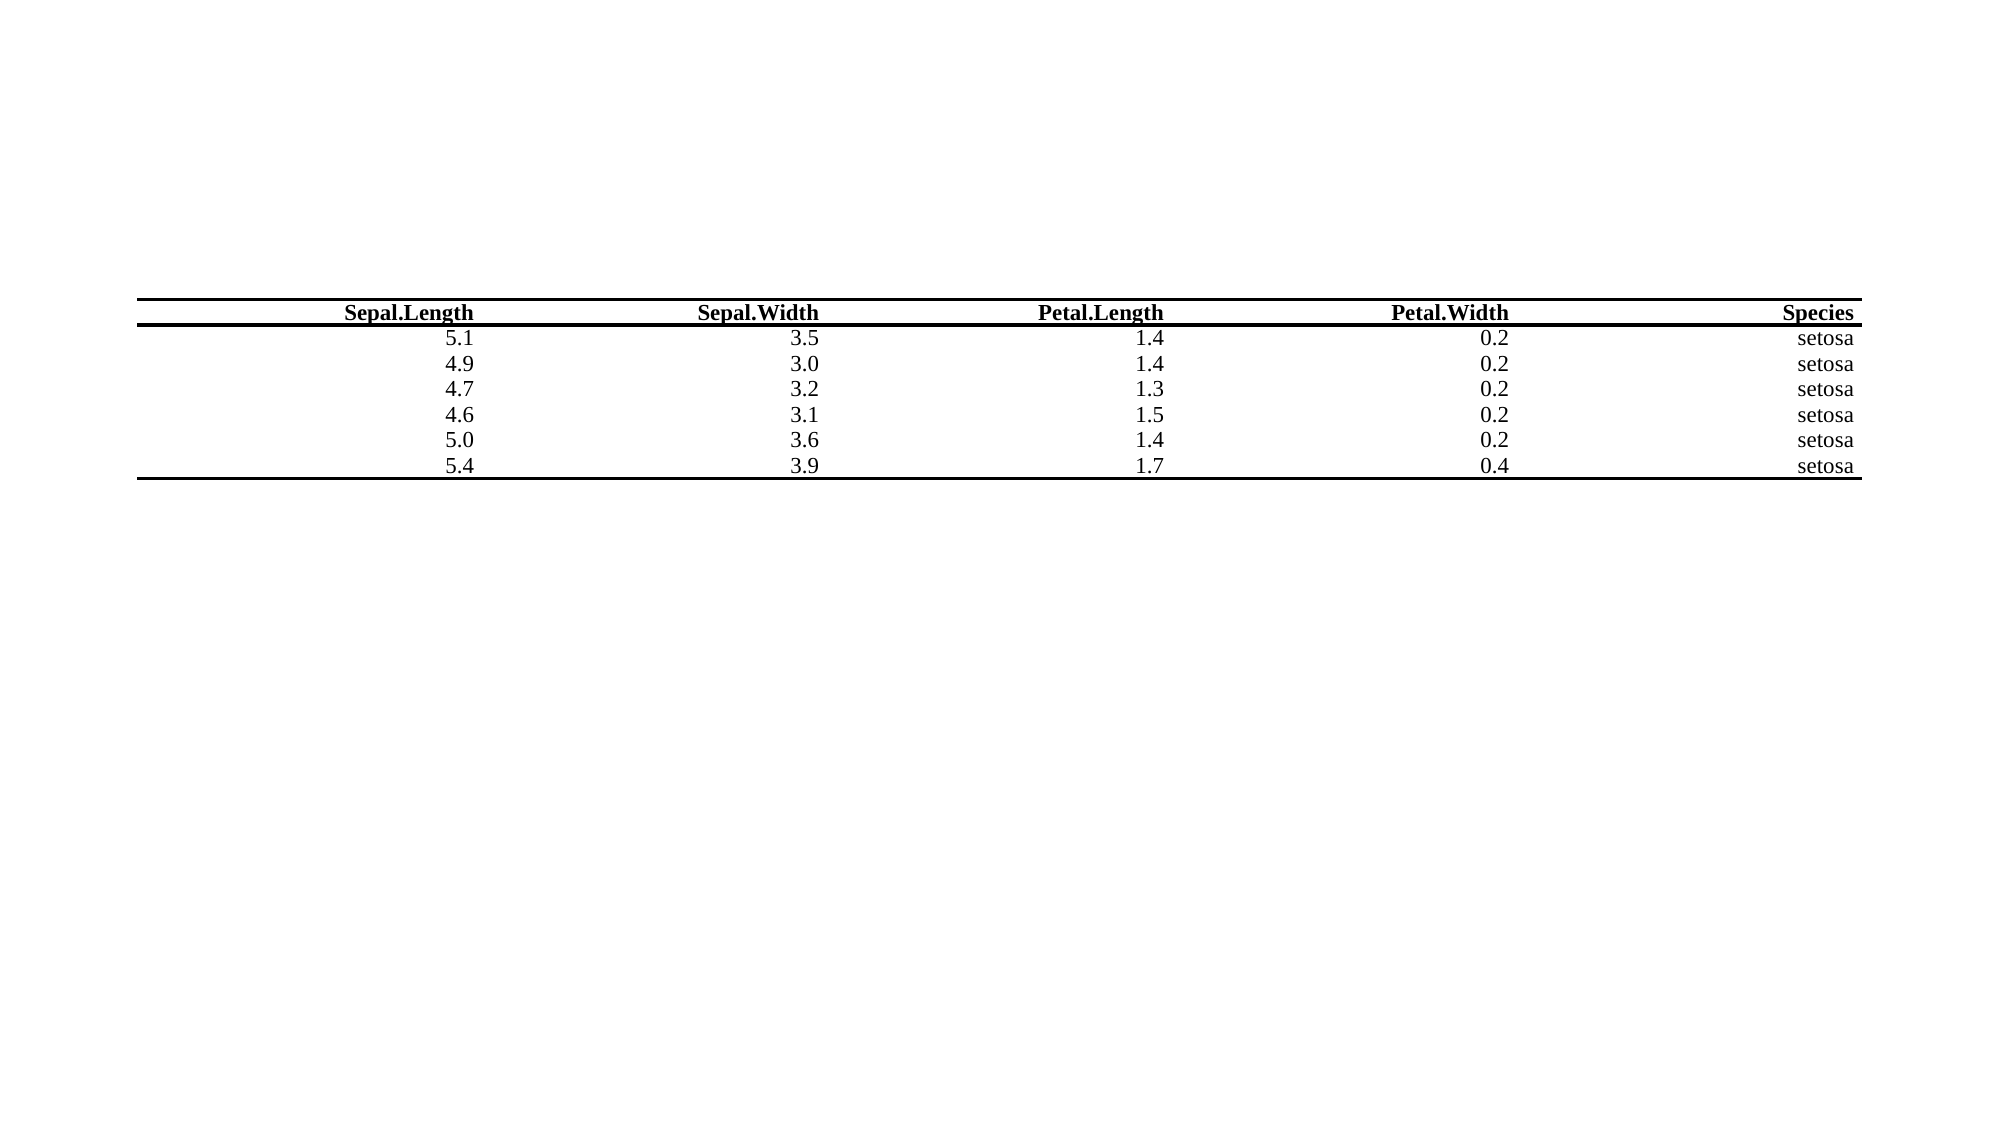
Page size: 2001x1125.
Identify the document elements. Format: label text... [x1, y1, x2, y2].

table_header Species [1517, 301, 1862, 323]
table_cell 0.4 [1172, 453, 1517, 477]
table_cell 0.2 [1172, 351, 1517, 376]
table_cell 1.5 [827, 402, 1172, 427]
table_cell 3.0 [482, 351, 827, 376]
table_cell 1.4 [827, 427, 1172, 453]
table_cell 0.2 [1172, 376, 1517, 402]
table_cell setosa [1517, 376, 1862, 402]
table_cell 0.2 [1172, 427, 1517, 453]
table_header Sepal.Width [482, 301, 827, 323]
table_cell setosa [1517, 402, 1862, 427]
table_cell 0.2 [1172, 327, 1517, 351]
table_cell 5.0 [137, 427, 482, 453]
table_cell setosa [1517, 327, 1862, 351]
table_header Petal.Width [1172, 301, 1517, 323]
table_header Petal.Length [827, 301, 1172, 323]
table_cell 3.5 [482, 327, 827, 351]
table_cell 3.1 [482, 402, 827, 427]
table_cell 1.4 [827, 351, 1172, 376]
table_cell 4.7 [137, 376, 482, 402]
table_cell 4.9 [137, 351, 482, 376]
table_cell 5.1 [137, 327, 482, 351]
table_cell 1.4 [827, 327, 1172, 351]
table_cell 4.6 [137, 402, 482, 427]
table_cell 0.2 [1172, 402, 1517, 427]
table_cell setosa [1517, 351, 1862, 376]
table_cell setosa [1517, 427, 1862, 453]
table_cell 3.6 [482, 427, 827, 453]
table_header Sepal.Length [137, 301, 482, 323]
table_cell 1.7 [827, 453, 1172, 477]
table_cell setosa [1517, 453, 1862, 477]
table_cell 3.2 [482, 376, 827, 402]
table_cell 3.9 [482, 453, 827, 477]
table_cell 1.3 [827, 376, 1172, 402]
table_cell 5.4 [137, 453, 482, 477]
